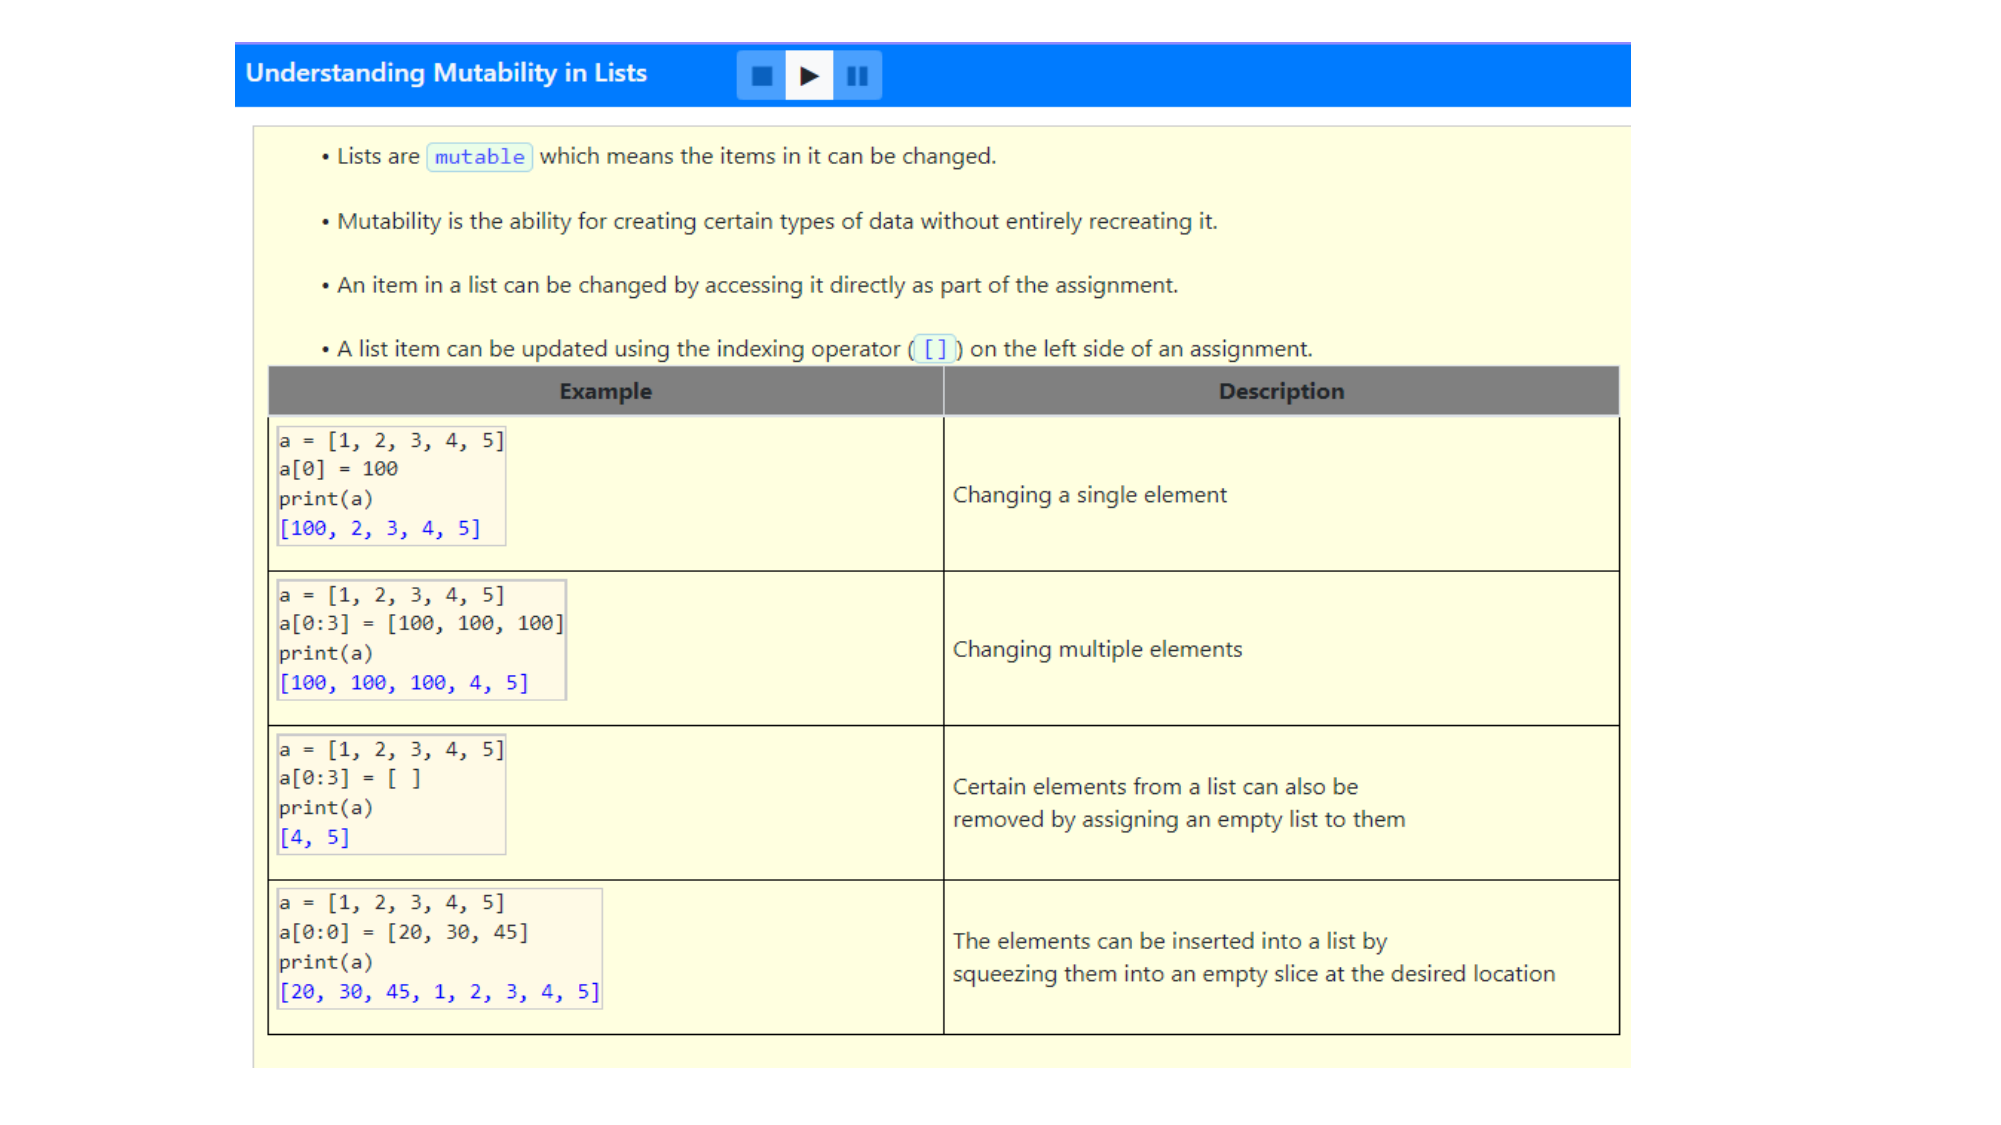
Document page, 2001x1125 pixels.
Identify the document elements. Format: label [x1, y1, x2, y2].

list [235, 42, 1631, 1068]
